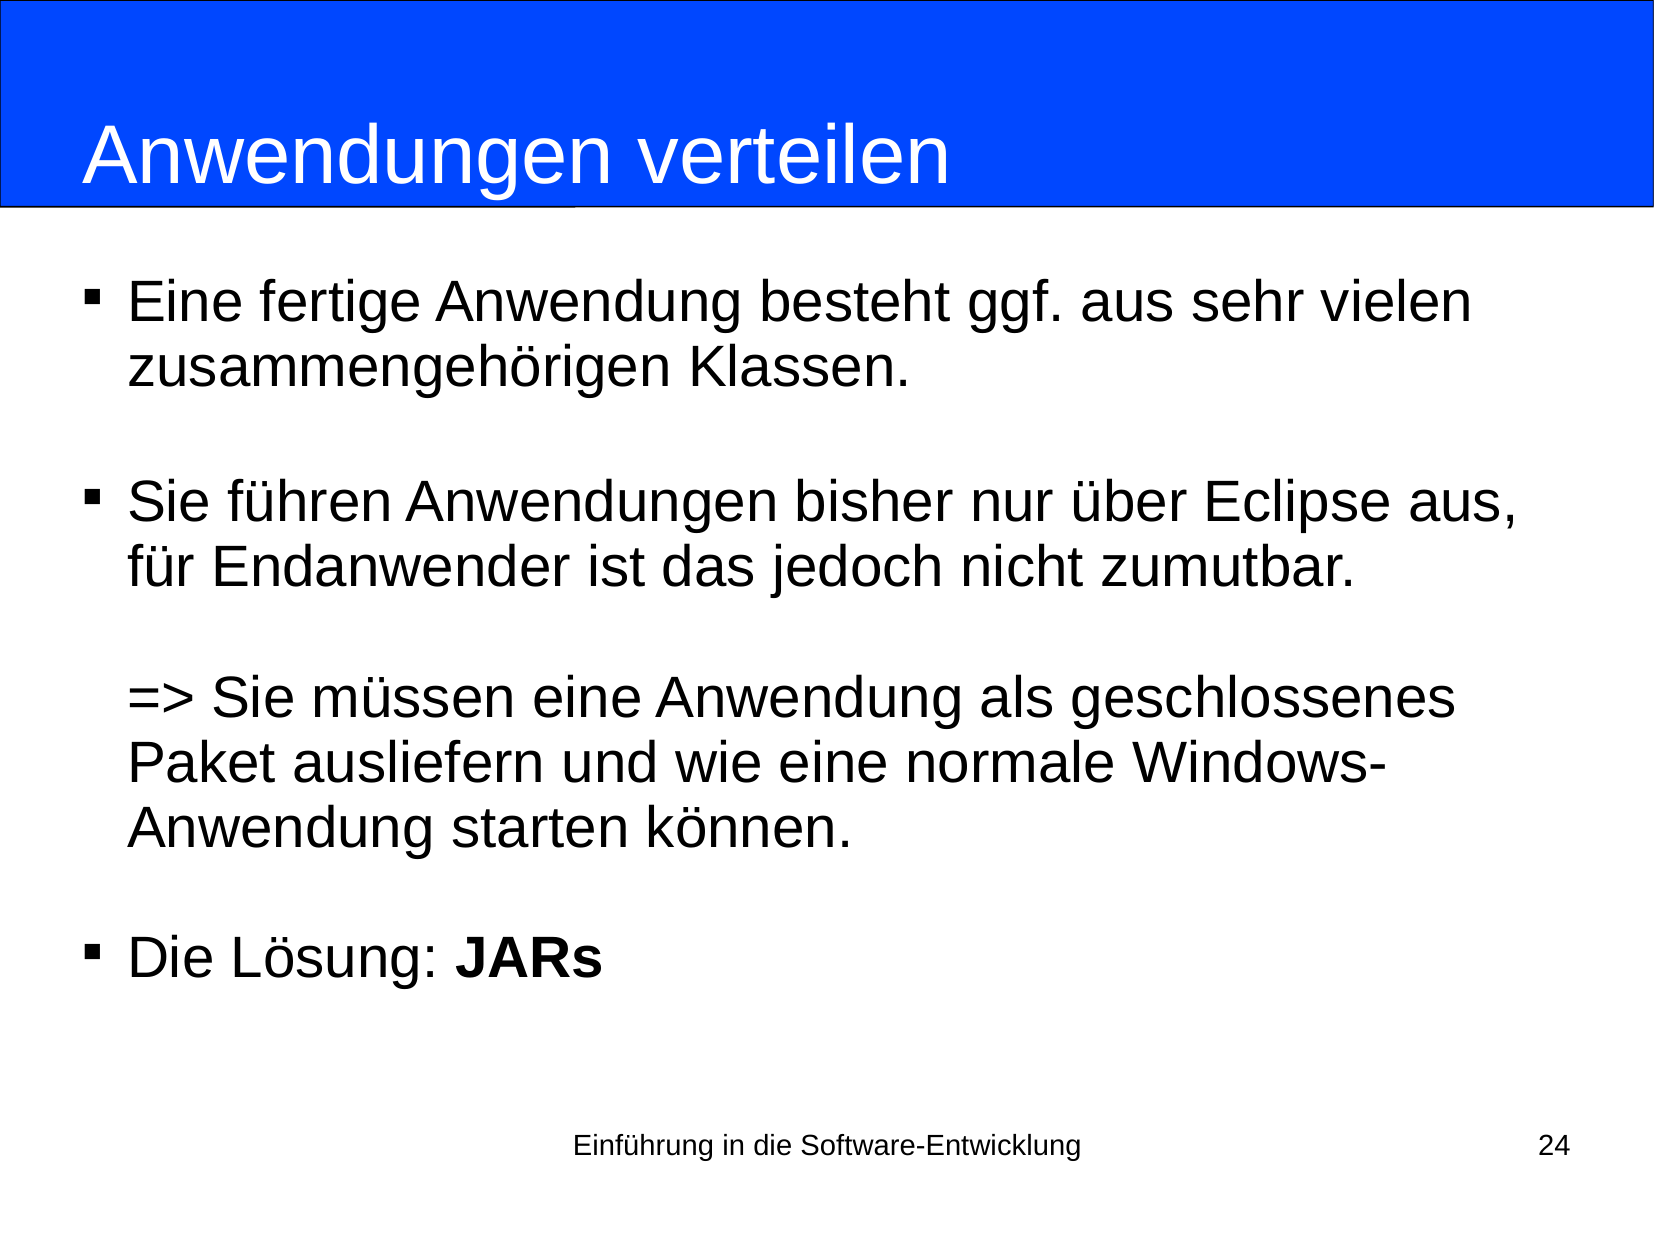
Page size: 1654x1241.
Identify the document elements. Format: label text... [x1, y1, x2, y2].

text_box [0, 0, 1654, 207]
title Anwendungen verteilen [82, 49, 1571, 257]
subtitle Eine fertige Anwendung besteht ggf. aus sehr vielen zusammengehörigen Klassen. Sie führen Anwendungen bisher nur über Eclipse aus, für Endanwender ist das jedoch nicht zumutbar. => Sie müssen eine Anwendung als geschlossenes Paket ausliefern und wie eine normale Windows-Anwendung starten können. Die Lösung: JARs [82, 265, 1572, 1085]
footer Einführung in die Software-Entwicklung [565, 1129, 1090, 1215]
slide_number 24 [1185, 1129, 1571, 1215]
